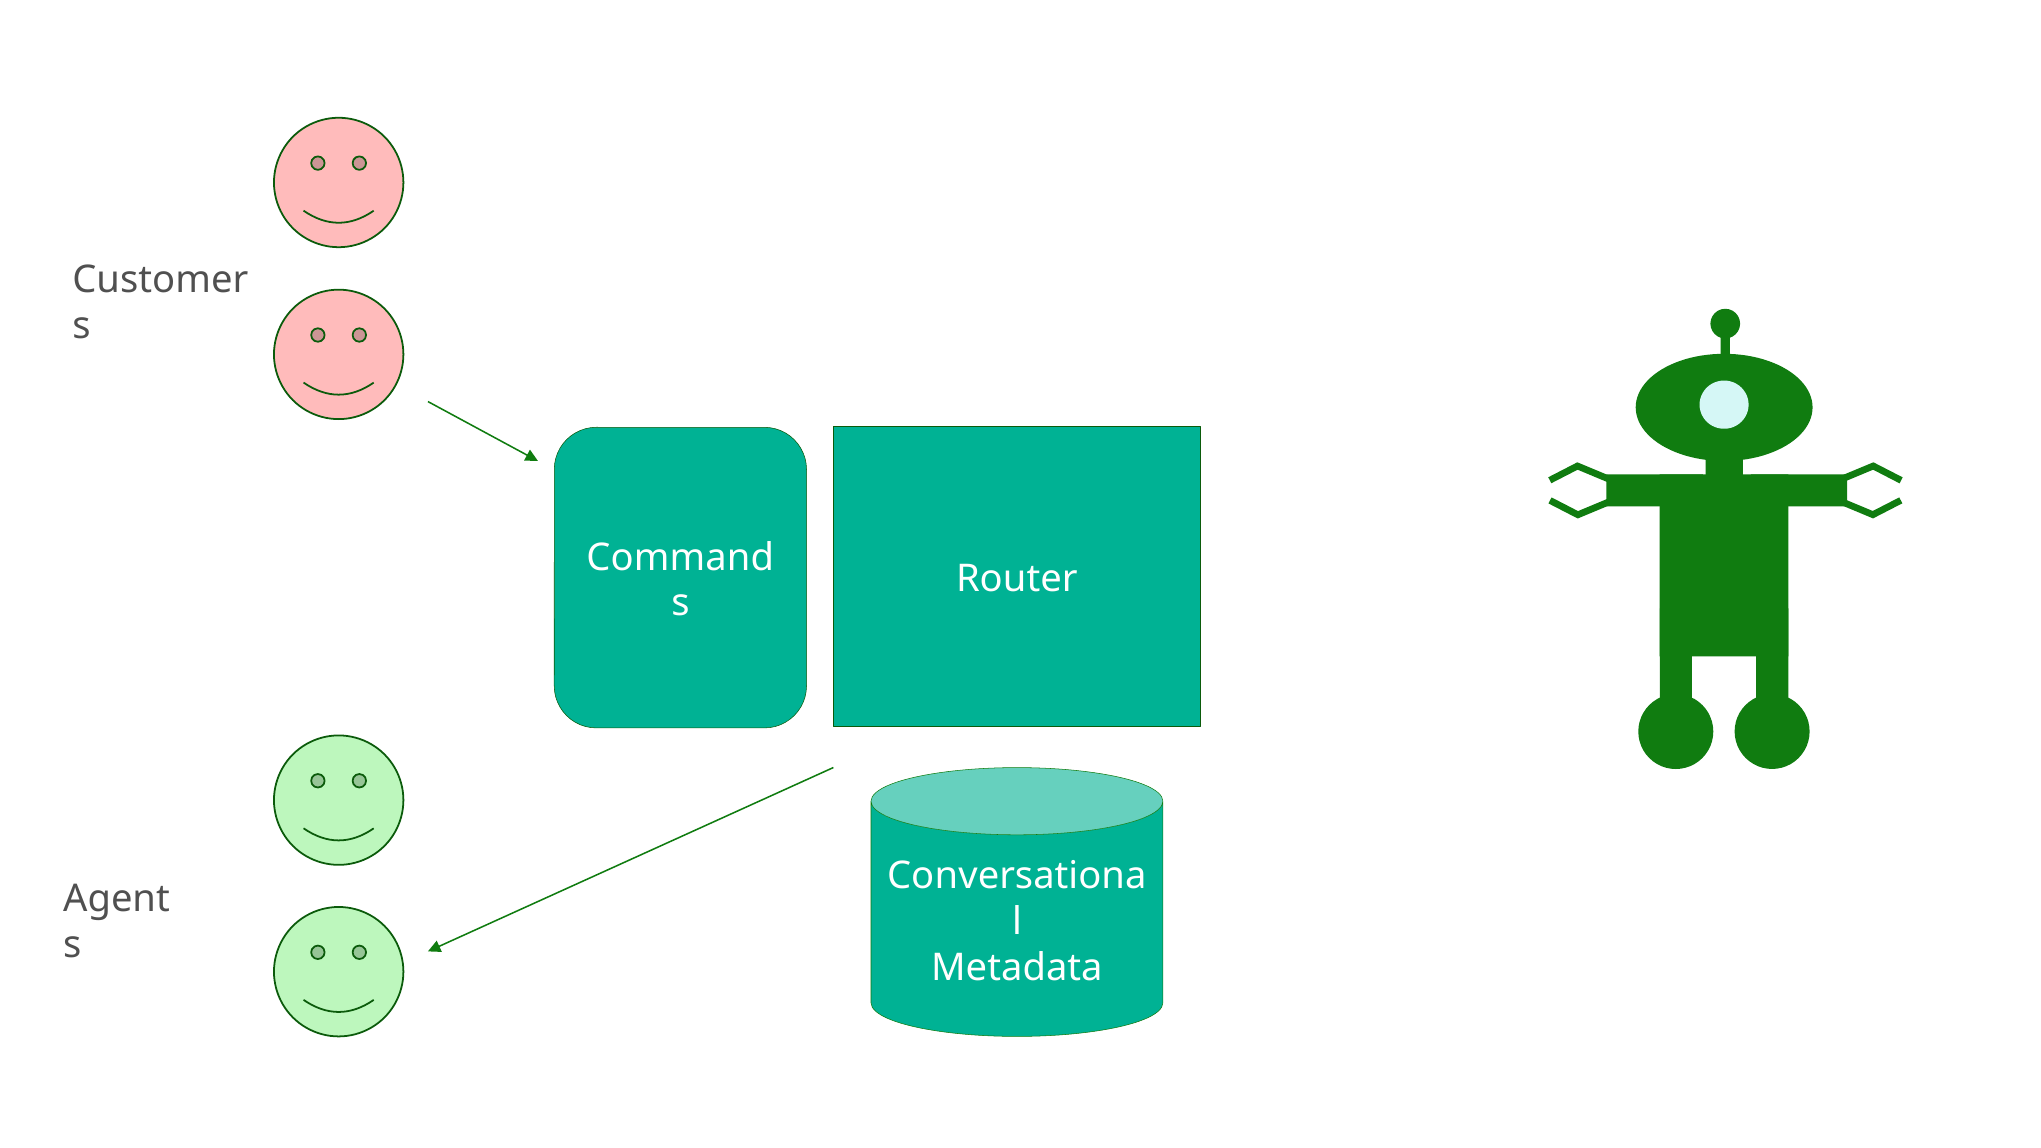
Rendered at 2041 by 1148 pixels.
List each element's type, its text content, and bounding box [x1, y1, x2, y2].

text_box [273, 116, 405, 249]
text_box Conversational Metadata [870, 766, 1164, 1038]
text_box [273, 906, 405, 1038]
text_box Router [832, 425, 1201, 727]
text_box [427, 401, 539, 462]
text_box Agents [48, 865, 202, 973]
text_box [273, 734, 405, 866]
text_box [273, 288, 405, 421]
text_box Customers [57, 246, 271, 354]
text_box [1547, 308, 1904, 770]
text_box Commands [553, 426, 808, 729]
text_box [427, 767, 834, 952]
